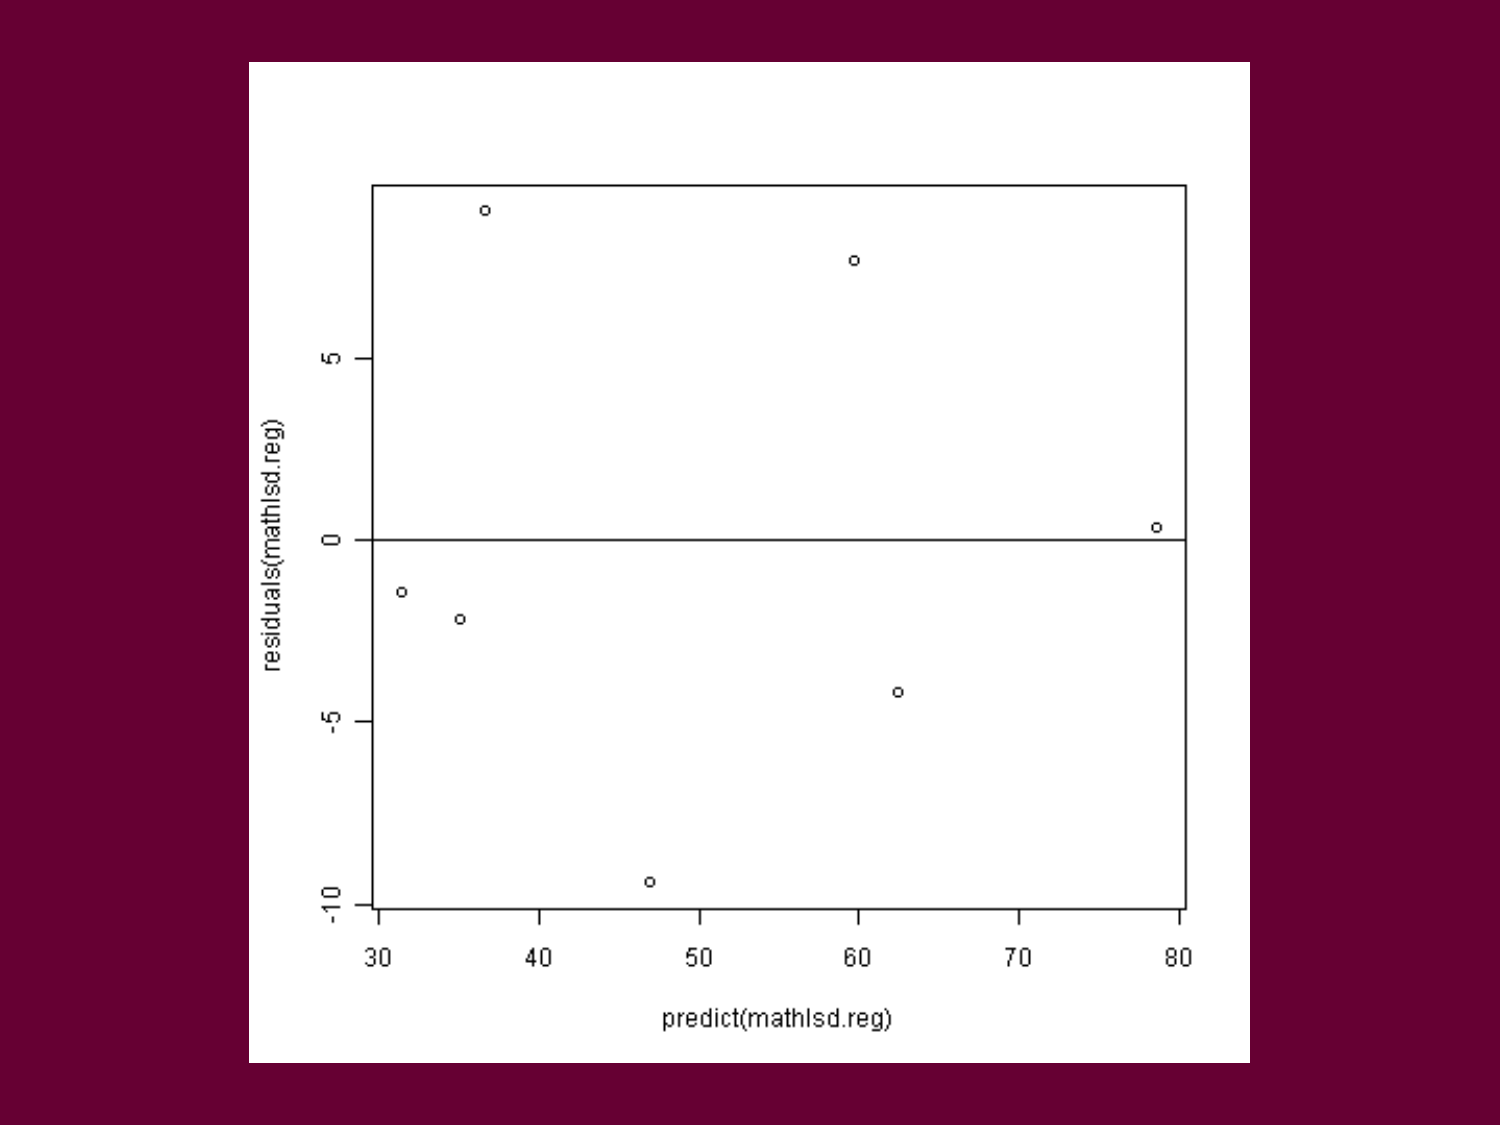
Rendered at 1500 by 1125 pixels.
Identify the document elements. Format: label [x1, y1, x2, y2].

picture [249, 62, 1251, 1063]
